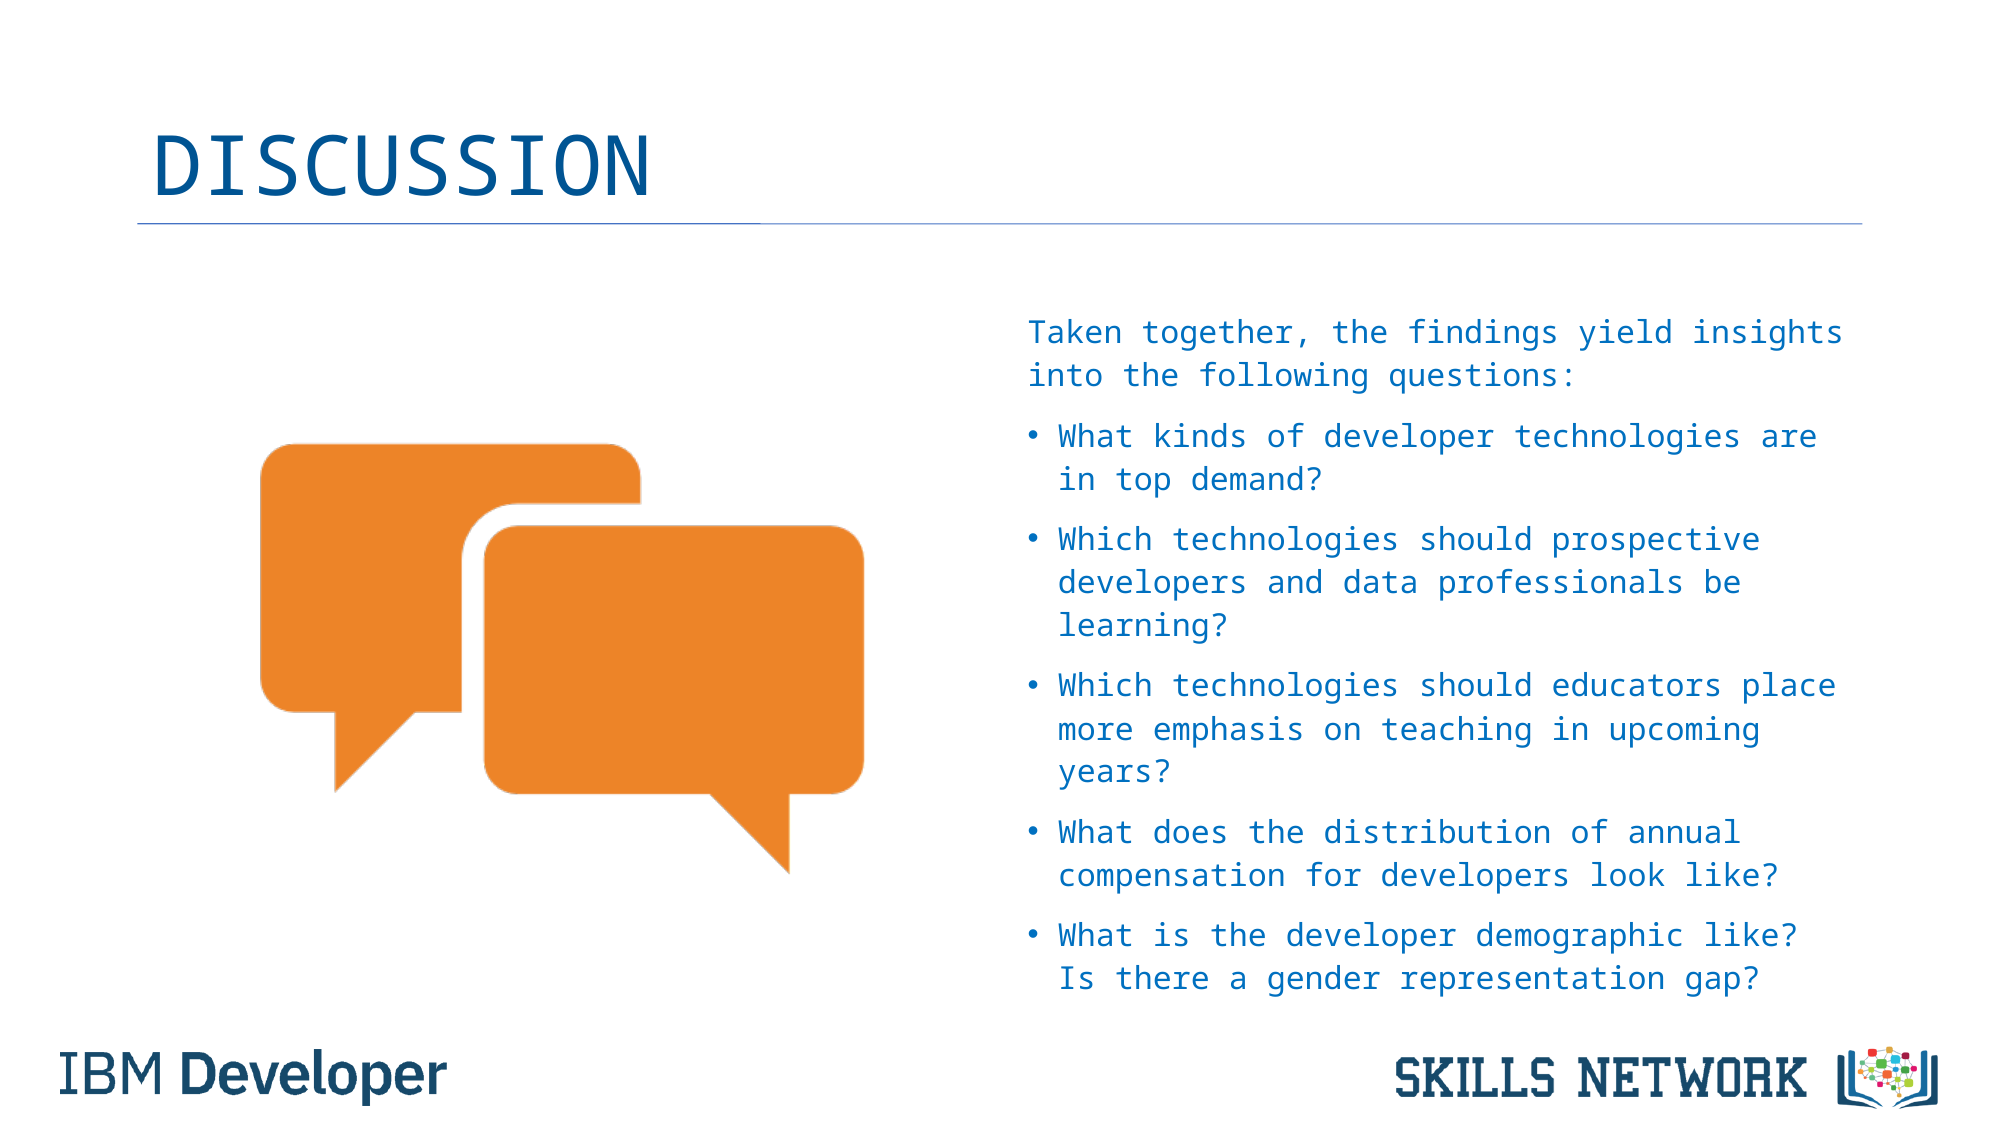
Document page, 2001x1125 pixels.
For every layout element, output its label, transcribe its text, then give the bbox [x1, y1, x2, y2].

picture [1390, 1045, 1945, 1111]
title DISCUSSION [137, 59, 1863, 278]
picture [55, 1045, 459, 1108]
list Taken together, the findings yield insights into the following questions: What kinds of developer technologies are in top demand? Which technologies should prospective developers and data professionals be learning? Which technologies should educators place more emphasis on teaching in upcoming years? What does the distribution of annual compensation for developers look like? What is the developer demographic like? Is there a gender representation gap? [1012, 299, 1863, 1014]
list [205, 299, 920, 1014]
